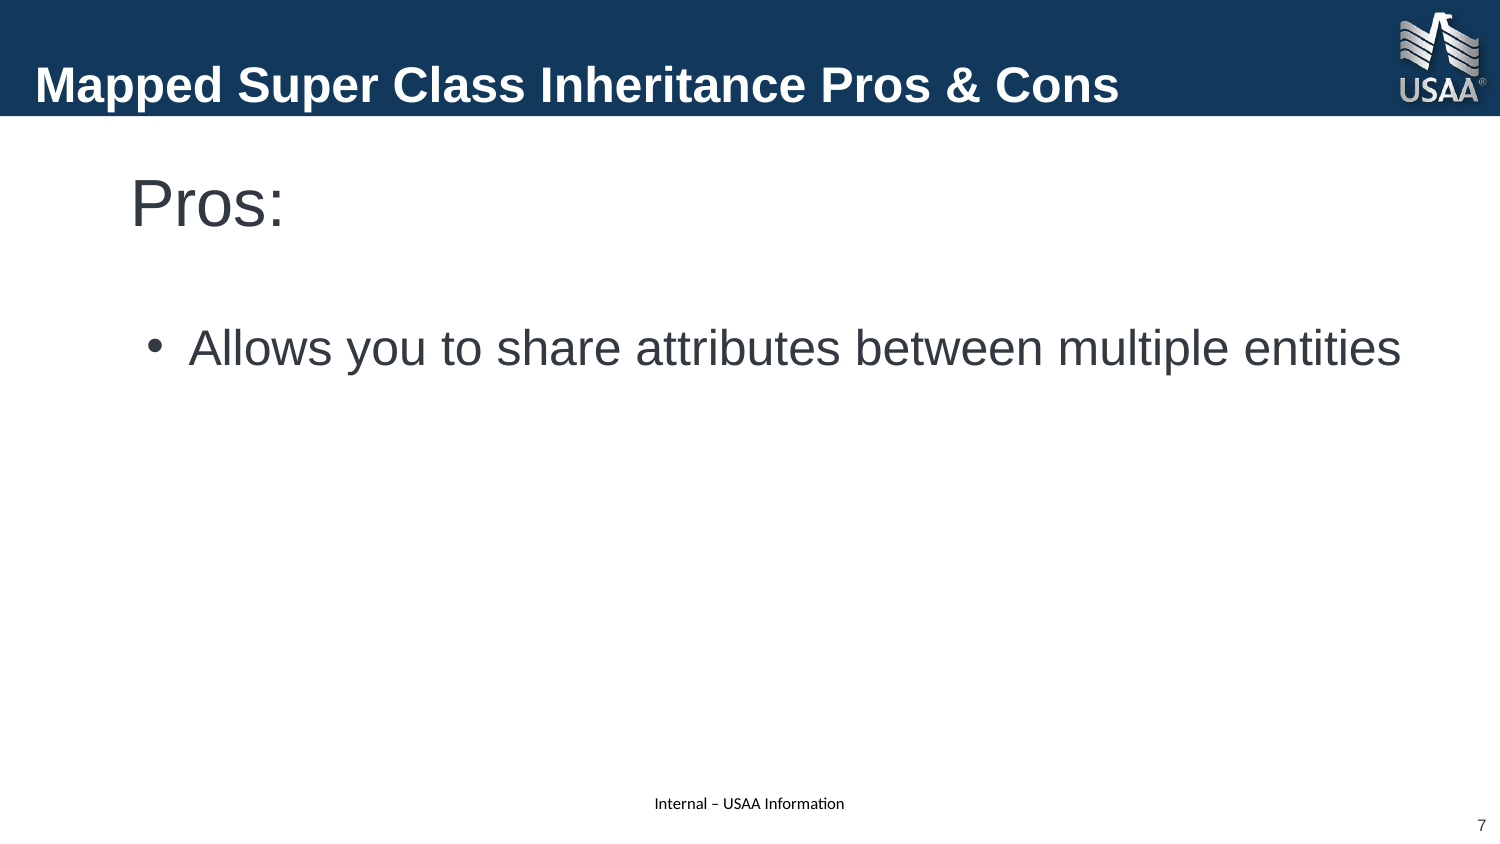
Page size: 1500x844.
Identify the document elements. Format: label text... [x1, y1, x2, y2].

title Mapped Super Class Inheritance Pros & Cons [34, 11, 1385, 113]
text_box Allows you to share attributes between multiple entities [146, 315, 1446, 398]
text_box Pros: [130, 159, 1206, 225]
picture [1400, 12, 1487, 103]
text_box [187, 720, 1480, 843]
